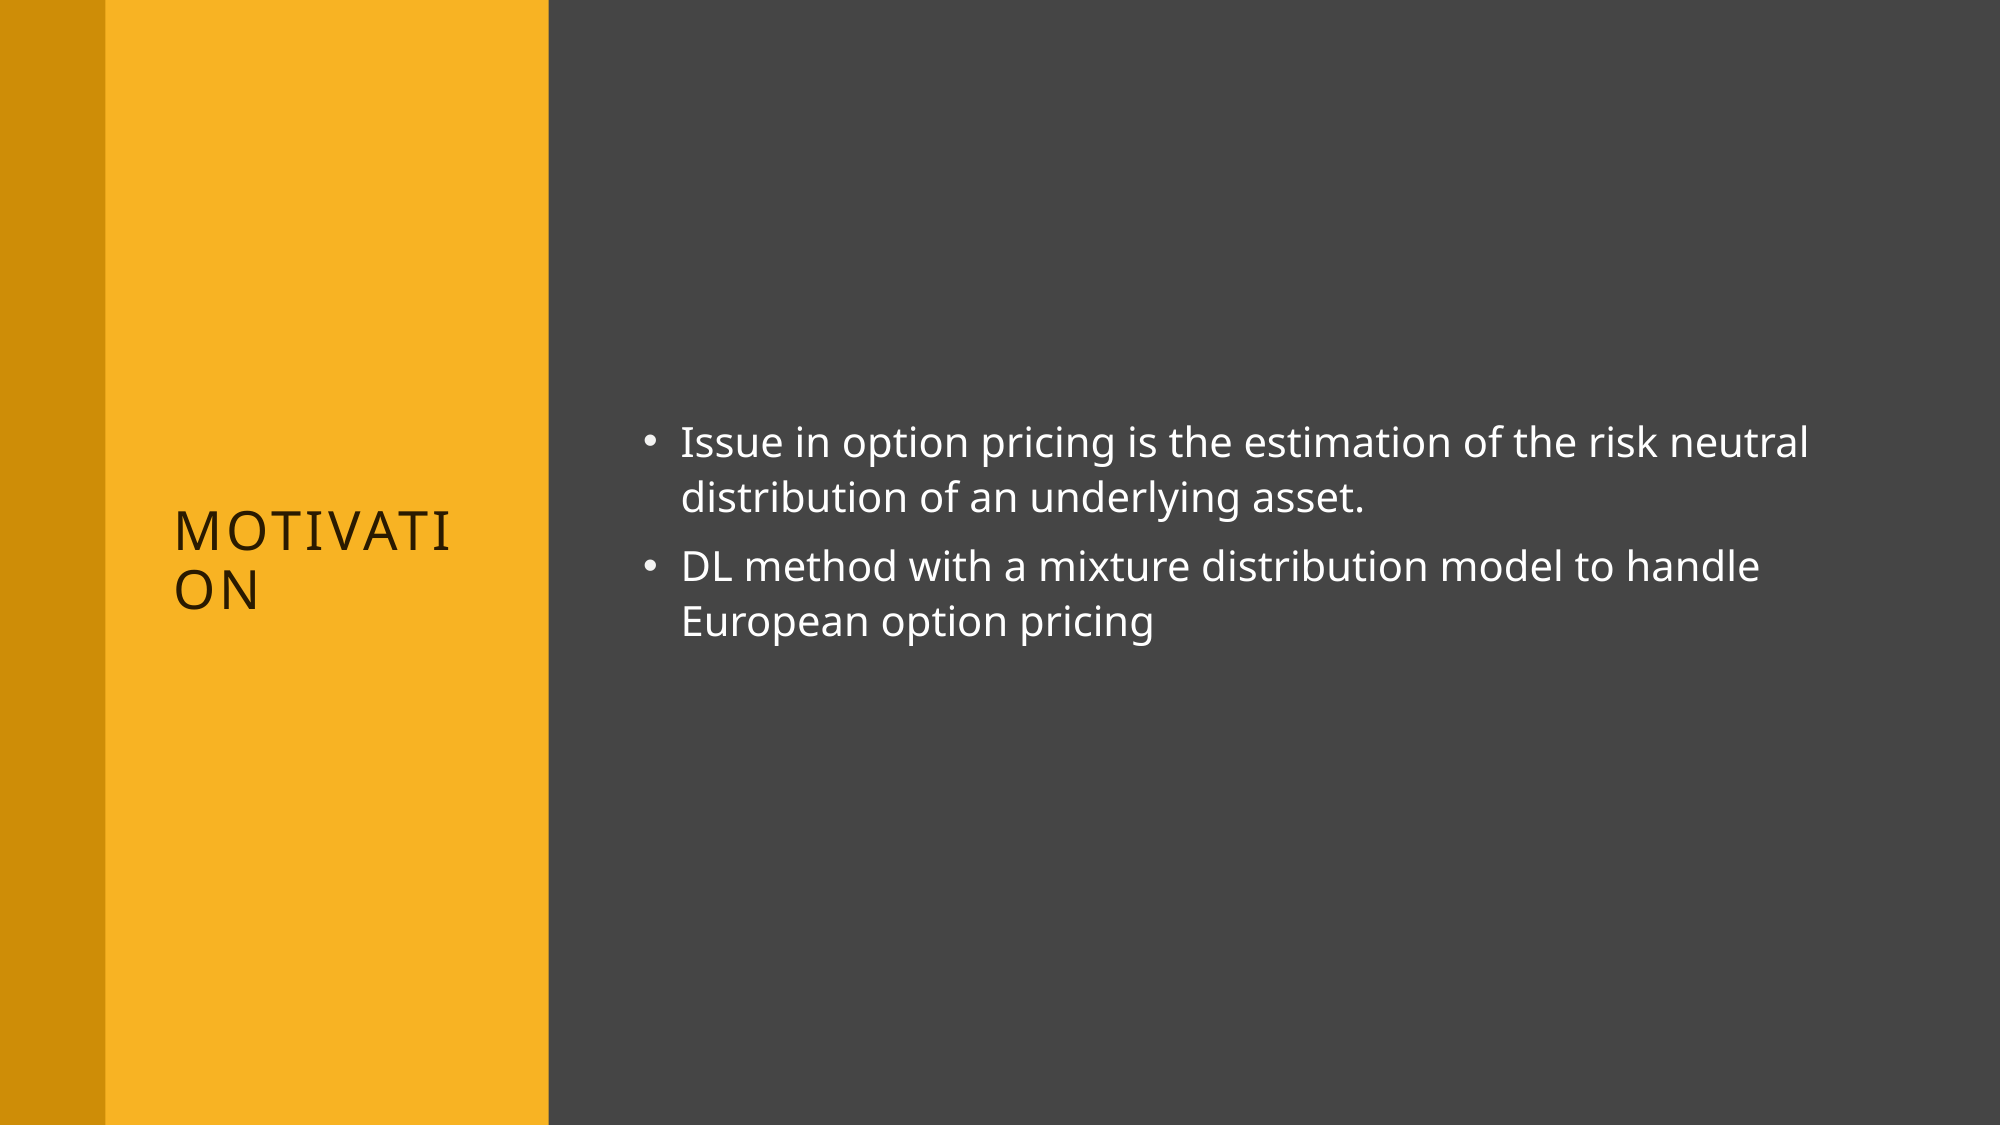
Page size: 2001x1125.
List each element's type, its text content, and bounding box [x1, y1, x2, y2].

text_box [107, 0, 550, 1125]
text_box [0, 0, 107, 1125]
list Issue in option pricing is the estimation of the risk neutral distribution of an underlying asset. DL method with a mixture distribution model to handle European option pricing [628, 222, 1875, 903]
text_box [550, 0, 2000, 1125]
title Motivation [158, 222, 497, 903]
